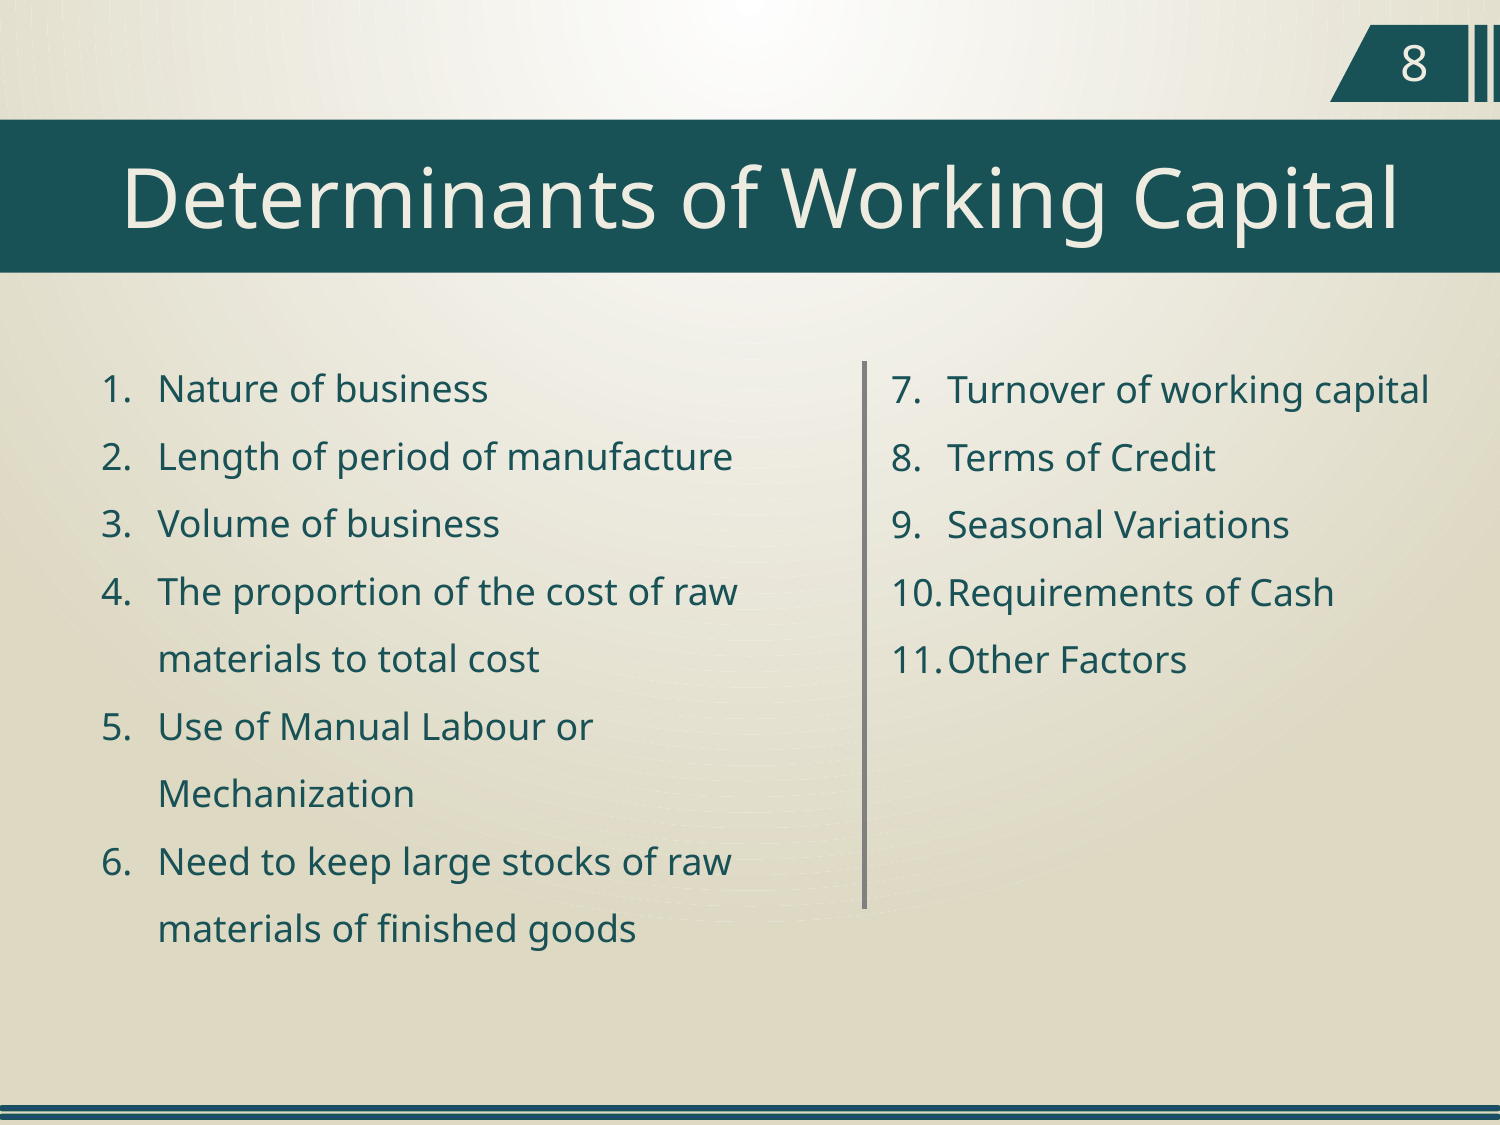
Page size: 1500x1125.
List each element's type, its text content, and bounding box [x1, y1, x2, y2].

text_box 8 [1385, 24, 1453, 100]
text_box Nature of business Length of period of manufacture Volume of business The proportion of the cost of raw materials to total cost Use of Manual Labour or Mechanization Need to keep large stocks of raw materials of finished goods [86, 335, 878, 958]
text_box Turnover of working capital Terms of Credit Seasonal Variations Requirements of Cash Other Factors [876, 336, 1453, 689]
text_box Determinants of Working Capital [105, 138, 1428, 253]
